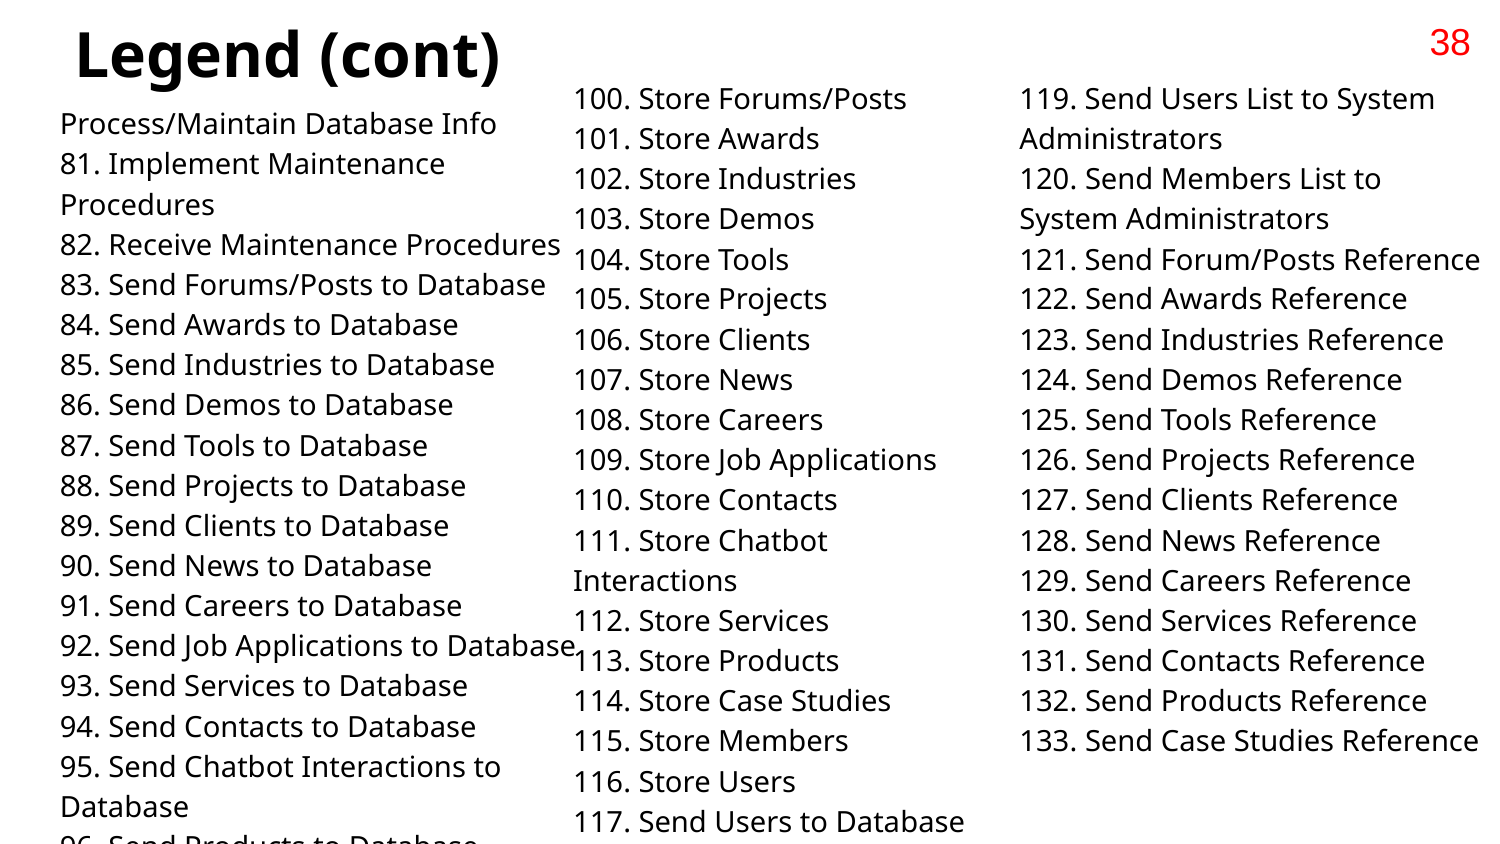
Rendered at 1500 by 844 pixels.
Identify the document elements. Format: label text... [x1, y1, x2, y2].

text_box 119. Send Users List to System Administrators 120. Send Members List to System Administrators 121. Send Forum/Posts Reference 122. Send Awards Reference 123. Send Industries Reference 124. Send Demos Reference 125. Send Tools Reference 126. Send Projects Reference 127. Send Clients Reference 128. Send News Reference 129. Send Careers Reference 130. Send Services Reference 131. Send Contacts Reference 132. Send Products Reference 133. Send Case Studies Reference [1004, 59, 1500, 844]
text_box Process/Maintain Database Info 81. Implement Maintenance Procedures 82. Receive Maintenance Procedures 83. Send Forums/Posts to Database 84. Send Awards to Database 85. Send Industries to Database 86. Send Demos to Database 87. Send Tools to Database 88. Send Projects to Database 89. Send Clients to Database 90. Send News to Database 91. Send Careers to Database 92. Send Job Applications to Database 93. Send Services to Database 94. Send Contacts to Database 95. Send Chatbot Interactions to Database 96. Send Products to Database 97. Send Case Studies to Database [44, 73, 558, 833]
title Legend (cont) [59, 0, 1457, 103]
slide_number 38 [1396, 8, 1487, 59]
text_box 100. Store Forums/Posts 101. Store Awards 102. Store Industries 103. Store Demos 104. Store Tools 105. Store Projects 106. Store Clients 107. Store News 108. Store Careers 109. Store Job Applications 110. Store Contacts 111. Store Chatbot Interactions 112. Store Services 113. Store Products 114. Store Case Studies 115. Store Members 116. Store Users 117. Send Users to Database 118. Send Members to Database [558, 59, 994, 844]
